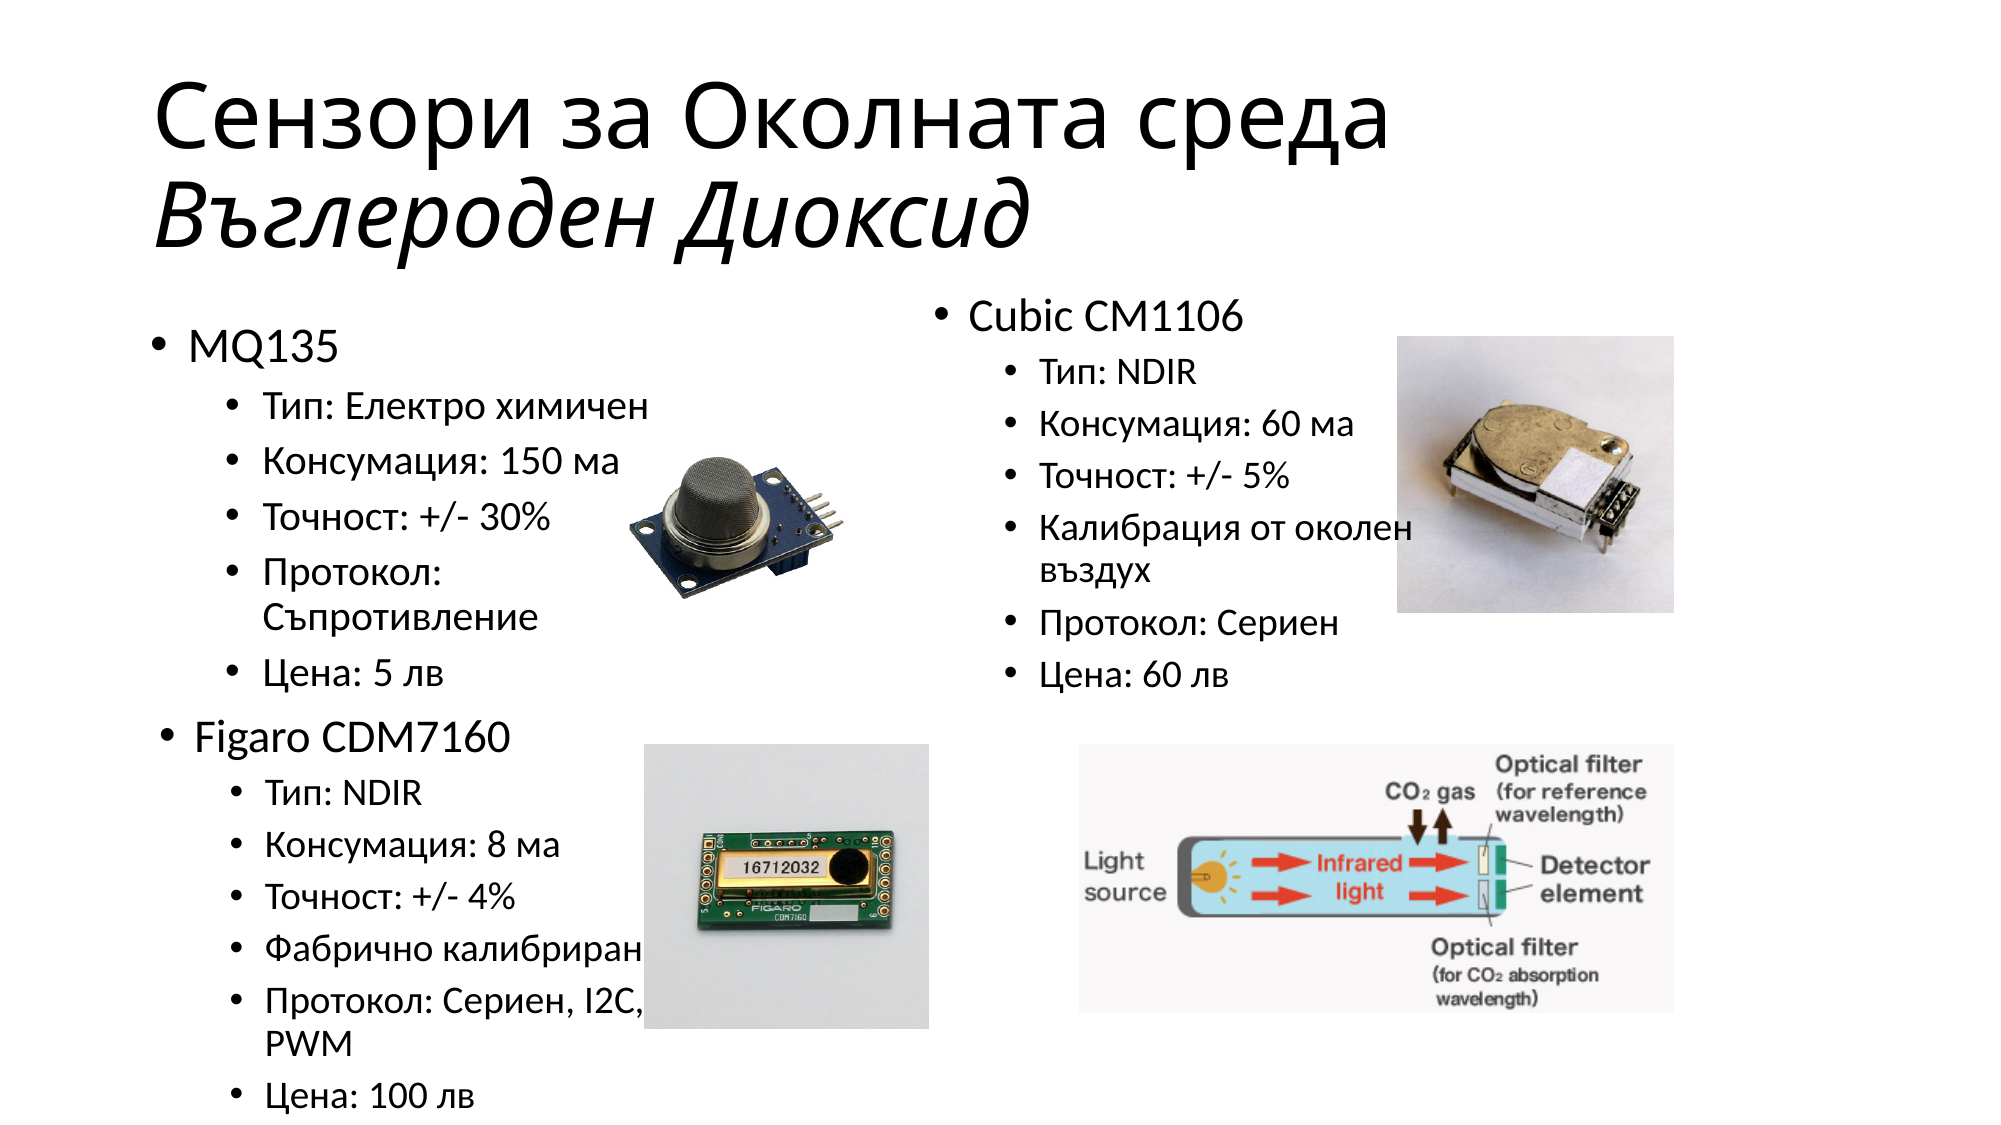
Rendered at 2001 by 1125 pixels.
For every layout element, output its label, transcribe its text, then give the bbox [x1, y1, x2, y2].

picture [1397, 336, 1674, 613]
picture [537, 408, 917, 649]
title Сензори за Околната среда Въглероден Диоксид [137, 59, 1863, 278]
picture [644, 744, 929, 1030]
list MQ135 Тип: Електро химичен Консумация: 150 ма Точност: +/- 30% Протокол: Съпротивление Цена: 5 лв [60, 311, 710, 733]
picture [1079, 744, 1674, 1013]
text_box Figaro CDM7160 Тип: NDIR Консумация: 8 ма Точност: +/- 4% Фабрично калибриран Протокол: Сериен, I2C, PWM Цена: 100 лв [73, 704, 723, 1125]
text_box Cubic CM1106 Тип: NDIR Консумация: 60 ма Точност: +/- 5% Калибрация от околен въздух Протокол: Сериен Цена: 60 лв [847, 282, 1497, 704]
